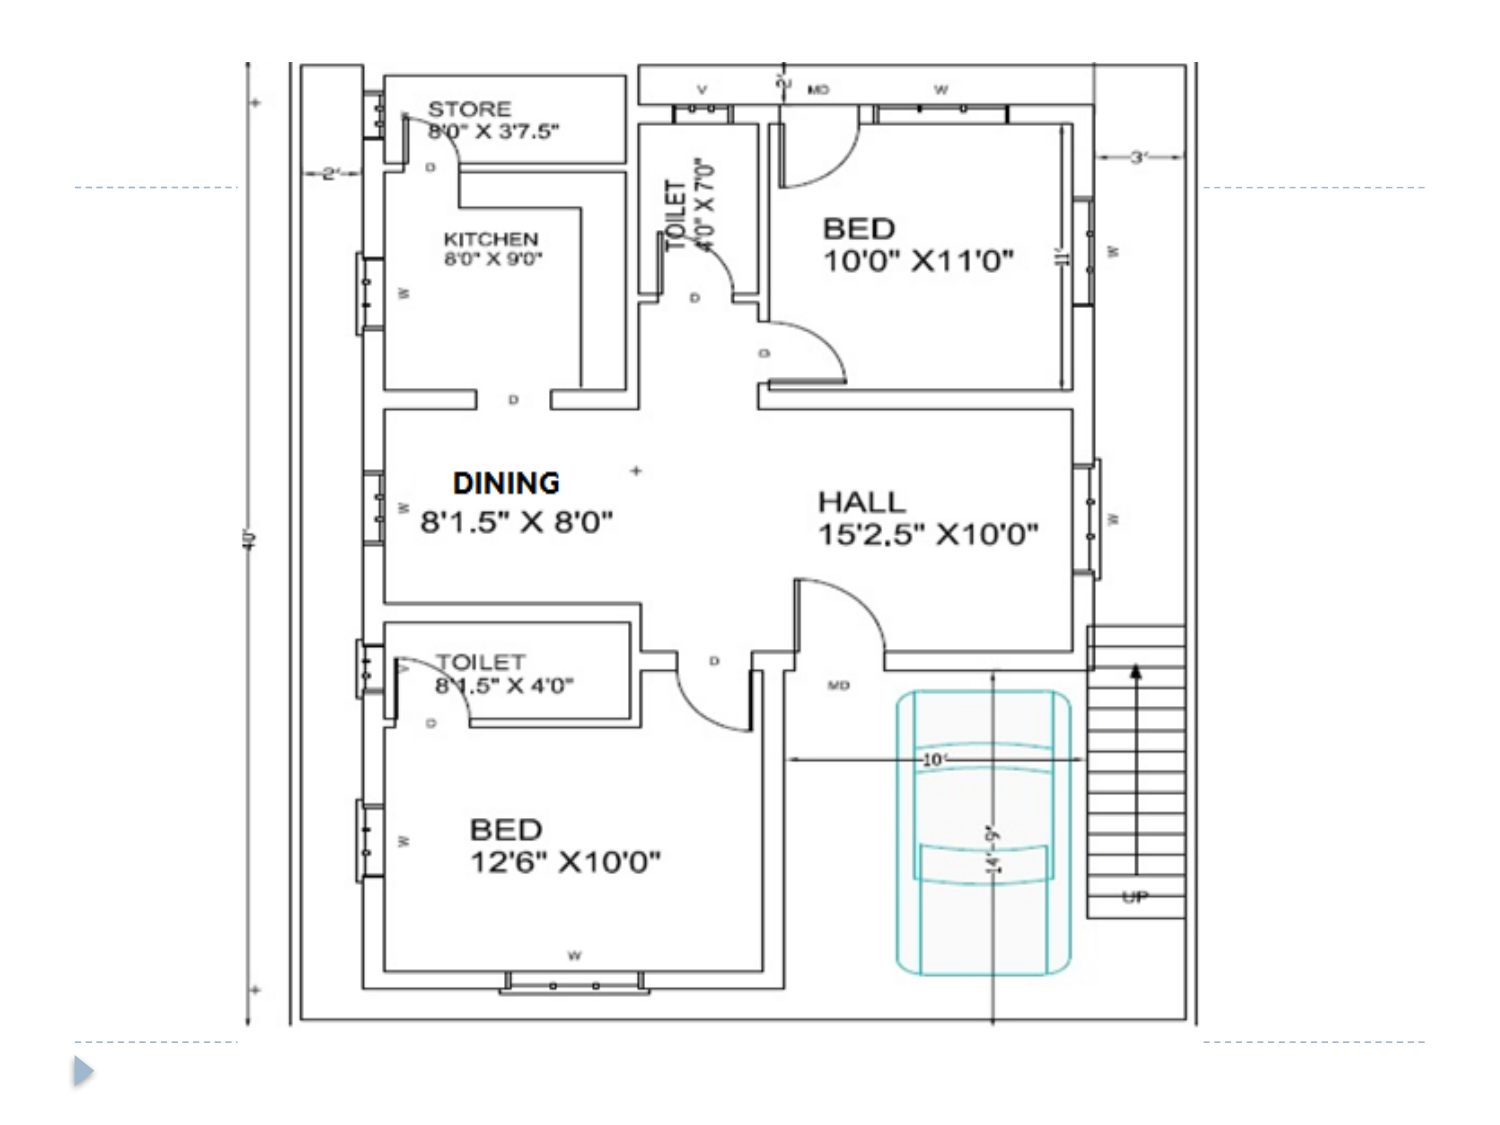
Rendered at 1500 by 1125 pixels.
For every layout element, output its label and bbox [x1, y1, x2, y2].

picture [237, 62, 1201, 1045]
